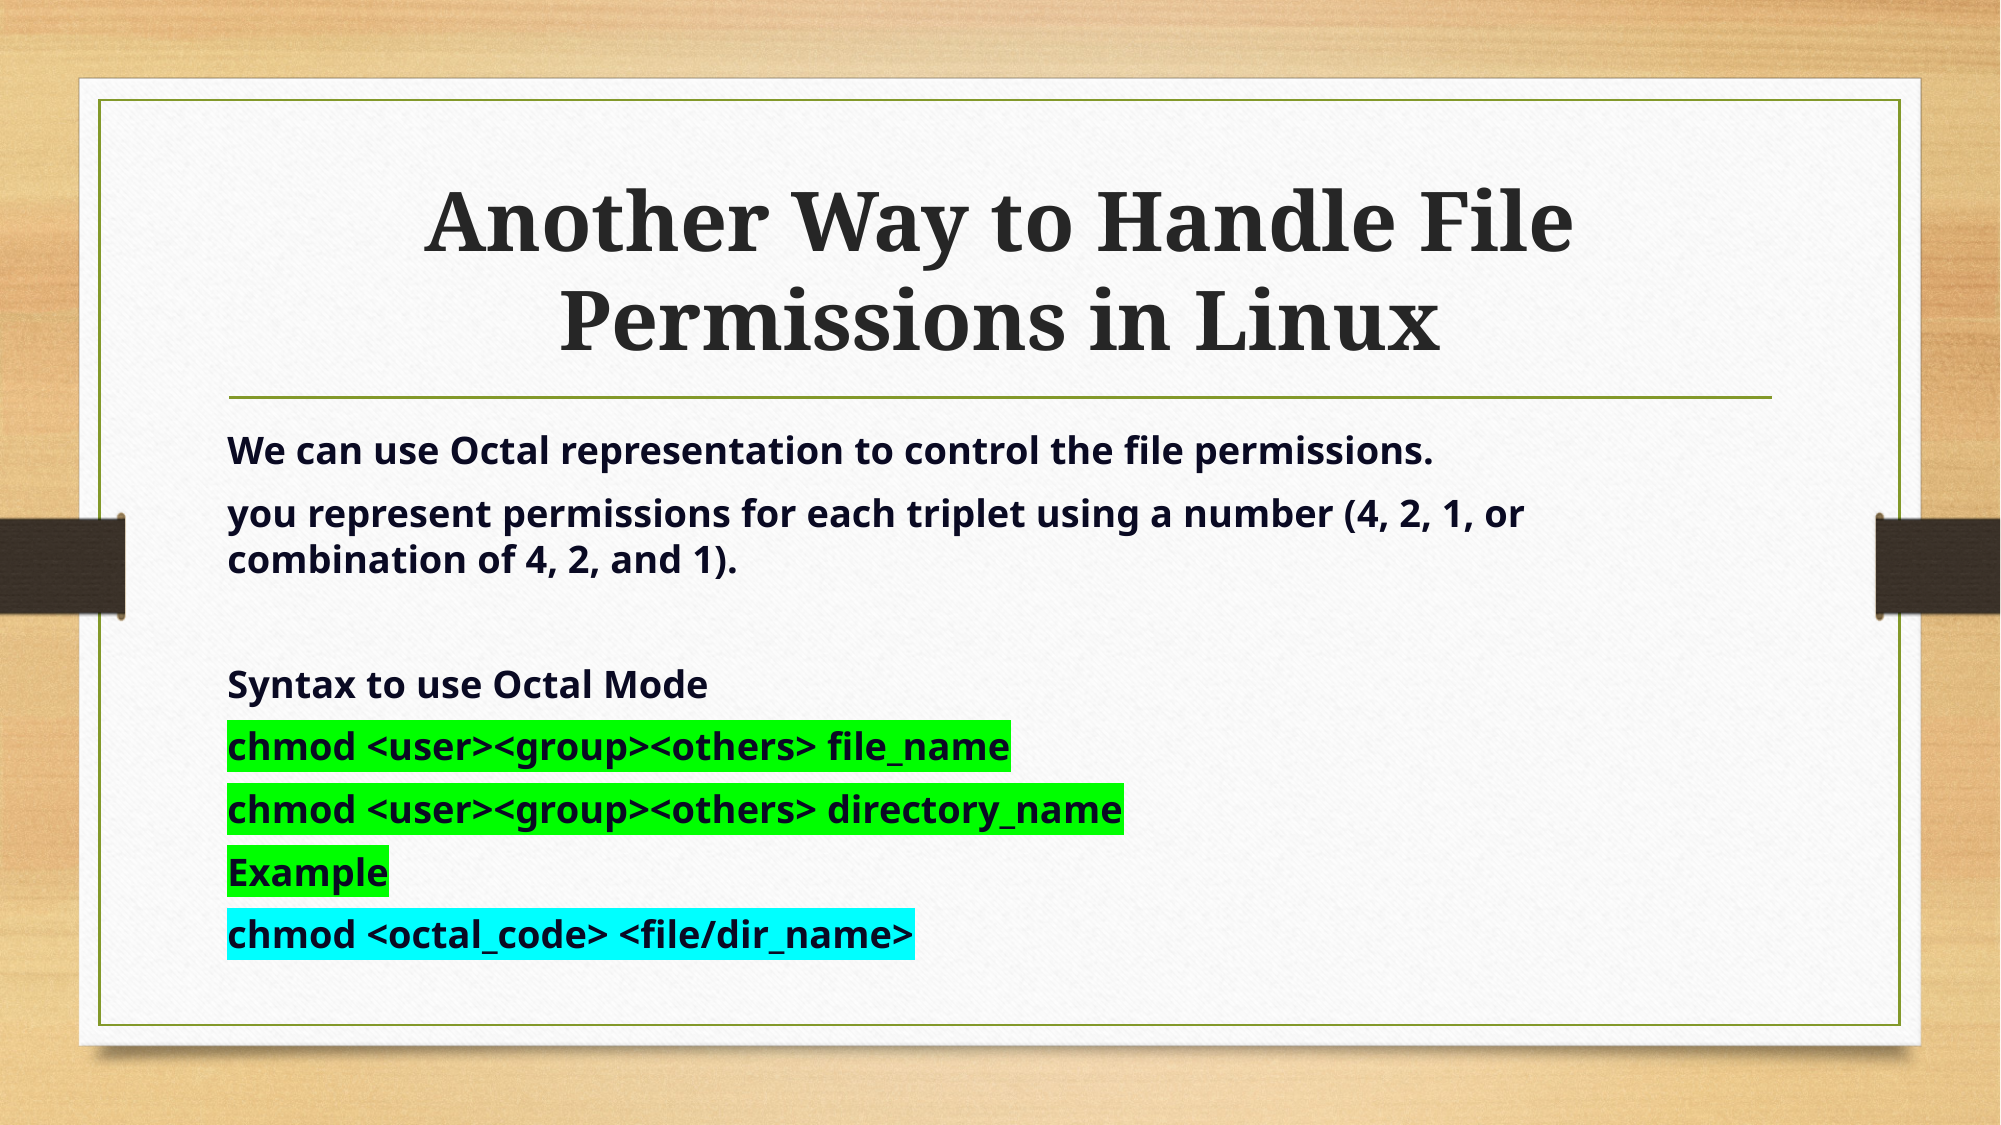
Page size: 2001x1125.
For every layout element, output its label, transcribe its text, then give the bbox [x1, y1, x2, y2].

title Another Way to Handle File Permissions in Linux [212, 161, 1788, 375]
list We can use Octal representation to control the file permissions. you represent permissions for each triplet using a number (4, 2, 1, or combination of 4, 2, and 1). Syntax to use Octal Mode chmod <user><group><others> file_name chmod <user><group><others> directory_name Example chmod <octal_code> <file/dir_name> [212, 419, 1788, 964]
picture [0, 0, 2001, 1125]
